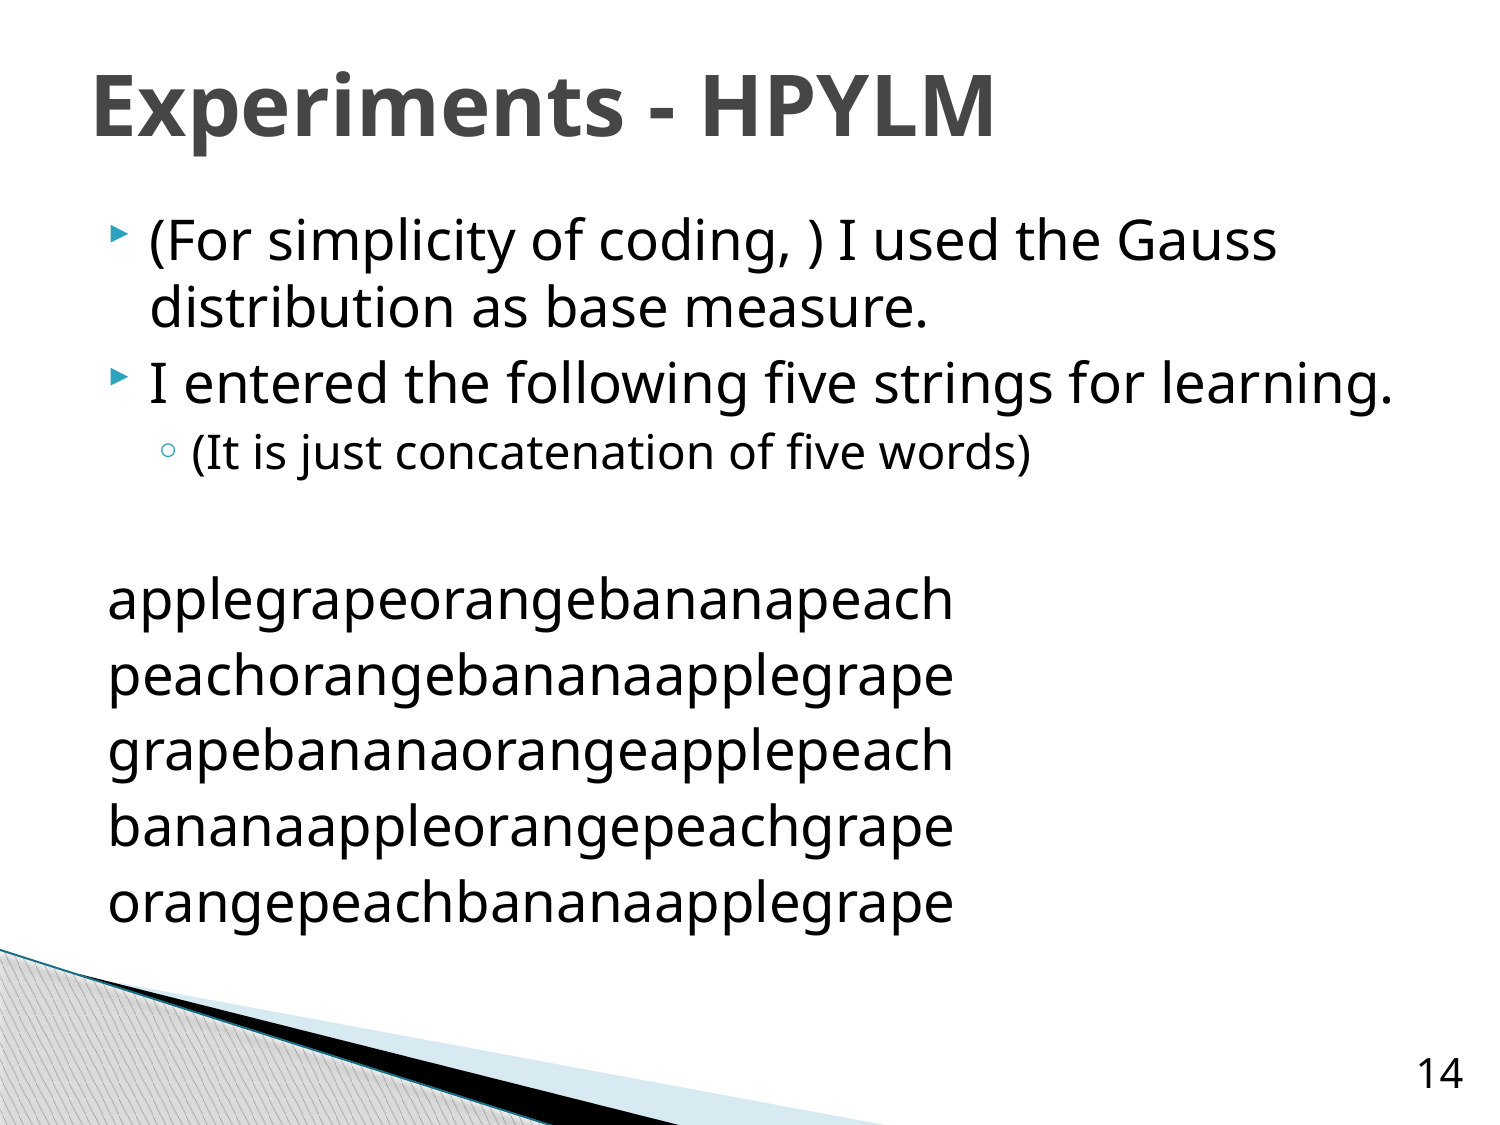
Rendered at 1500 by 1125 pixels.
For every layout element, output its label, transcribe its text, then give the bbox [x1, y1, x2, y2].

slide_number 14 [1364, 1051, 1479, 1112]
title Experiments - HPYLM [75, 8, 1425, 197]
list (For simplicity of coding, ) I used the Gauss distribution as base measure. I entered the following five strings for learning. (It is just concatenation of five words) applegrapeorangebananapeach peachorangebananaapplegrape grapebananaorangeapplepeach bananaappleorangepeachgrape orangepeachbananaapplegrape [75, 197, 1425, 1052]
